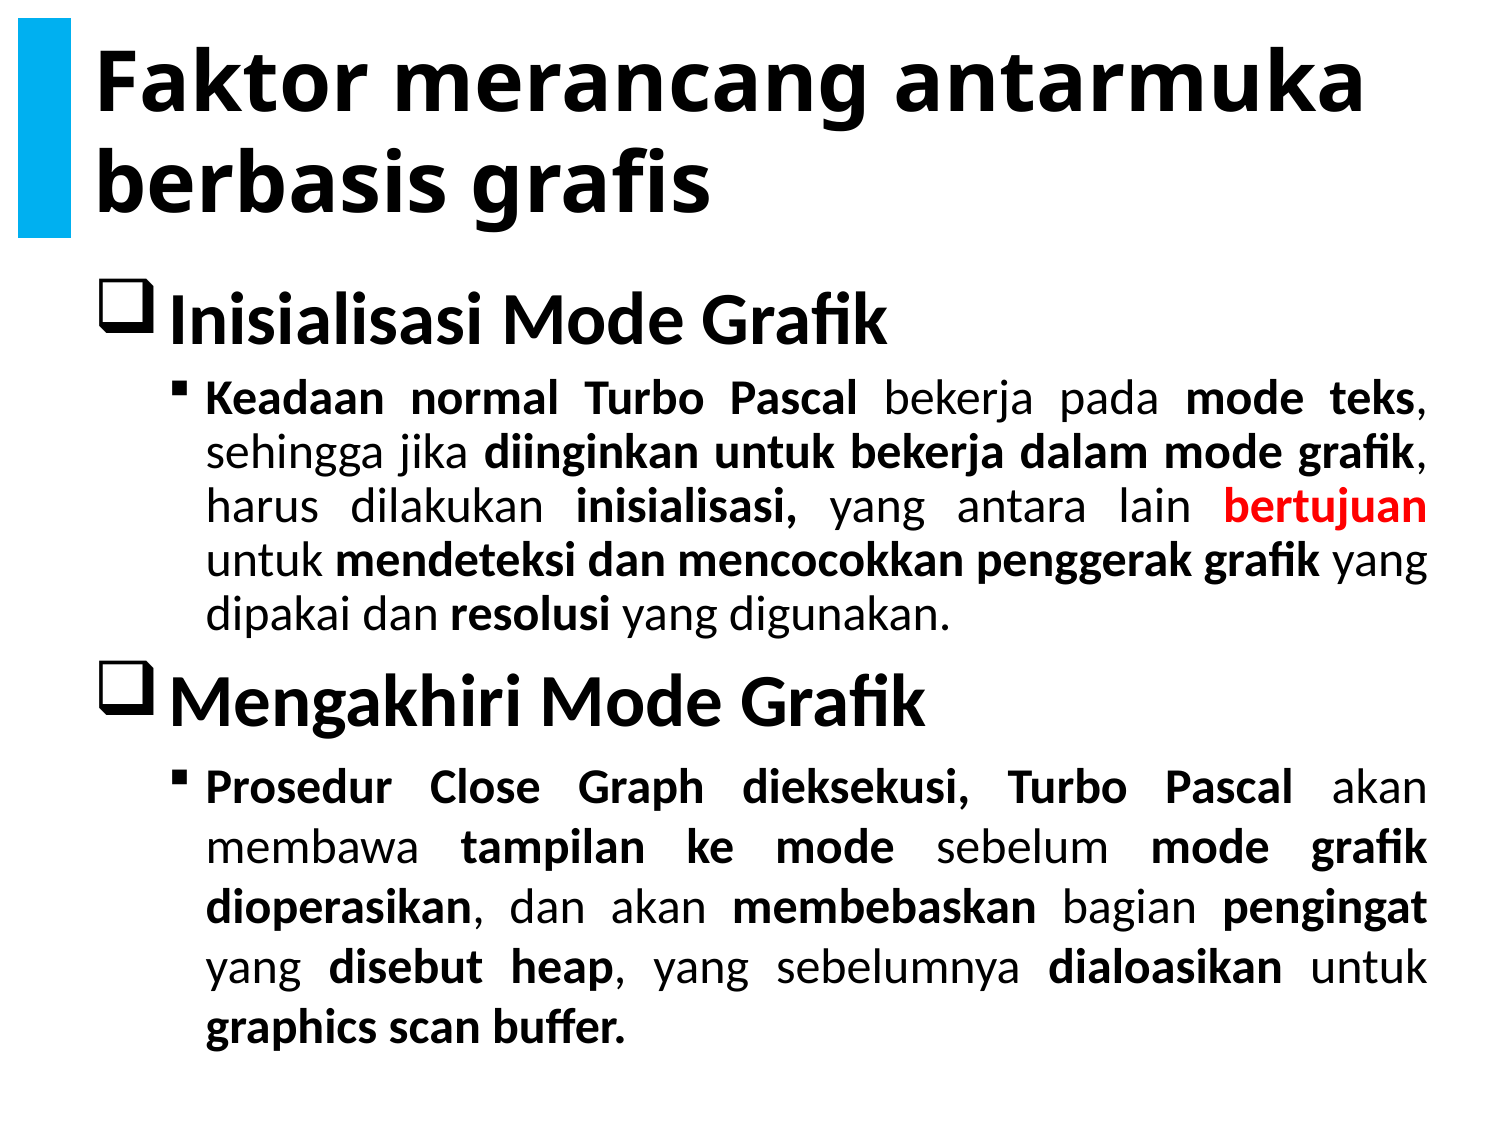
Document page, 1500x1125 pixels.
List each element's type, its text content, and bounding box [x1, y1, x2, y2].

list Inisialisasi Mode Grafik Keadaan normal Turbo Pascal bekerja pada mode teks, sehingga jika diinginkan untuk bekerja dalam mode grafik, harus dilakukan inisialisasi, yang antara lain bertujuan untuk mendeteksi dan mencocokkan penggerak grafik yang dipakai dan resolusi yang digunakan. Mengakhiri Mode Grafik Prosedur Close Graph dieksekusi, Turbo Pascal akan membawa tampilan ke mode sebelum mode grafik dioperasikan, dan akan membebaskan bagian pengingat yang disebut heap, yang sebelumnya dialoasikan untuk graphics scan buffer. [78, 272, 1443, 1070]
title Faktor merancang antarmuka berbasis grafis [78, 19, 1443, 237]
